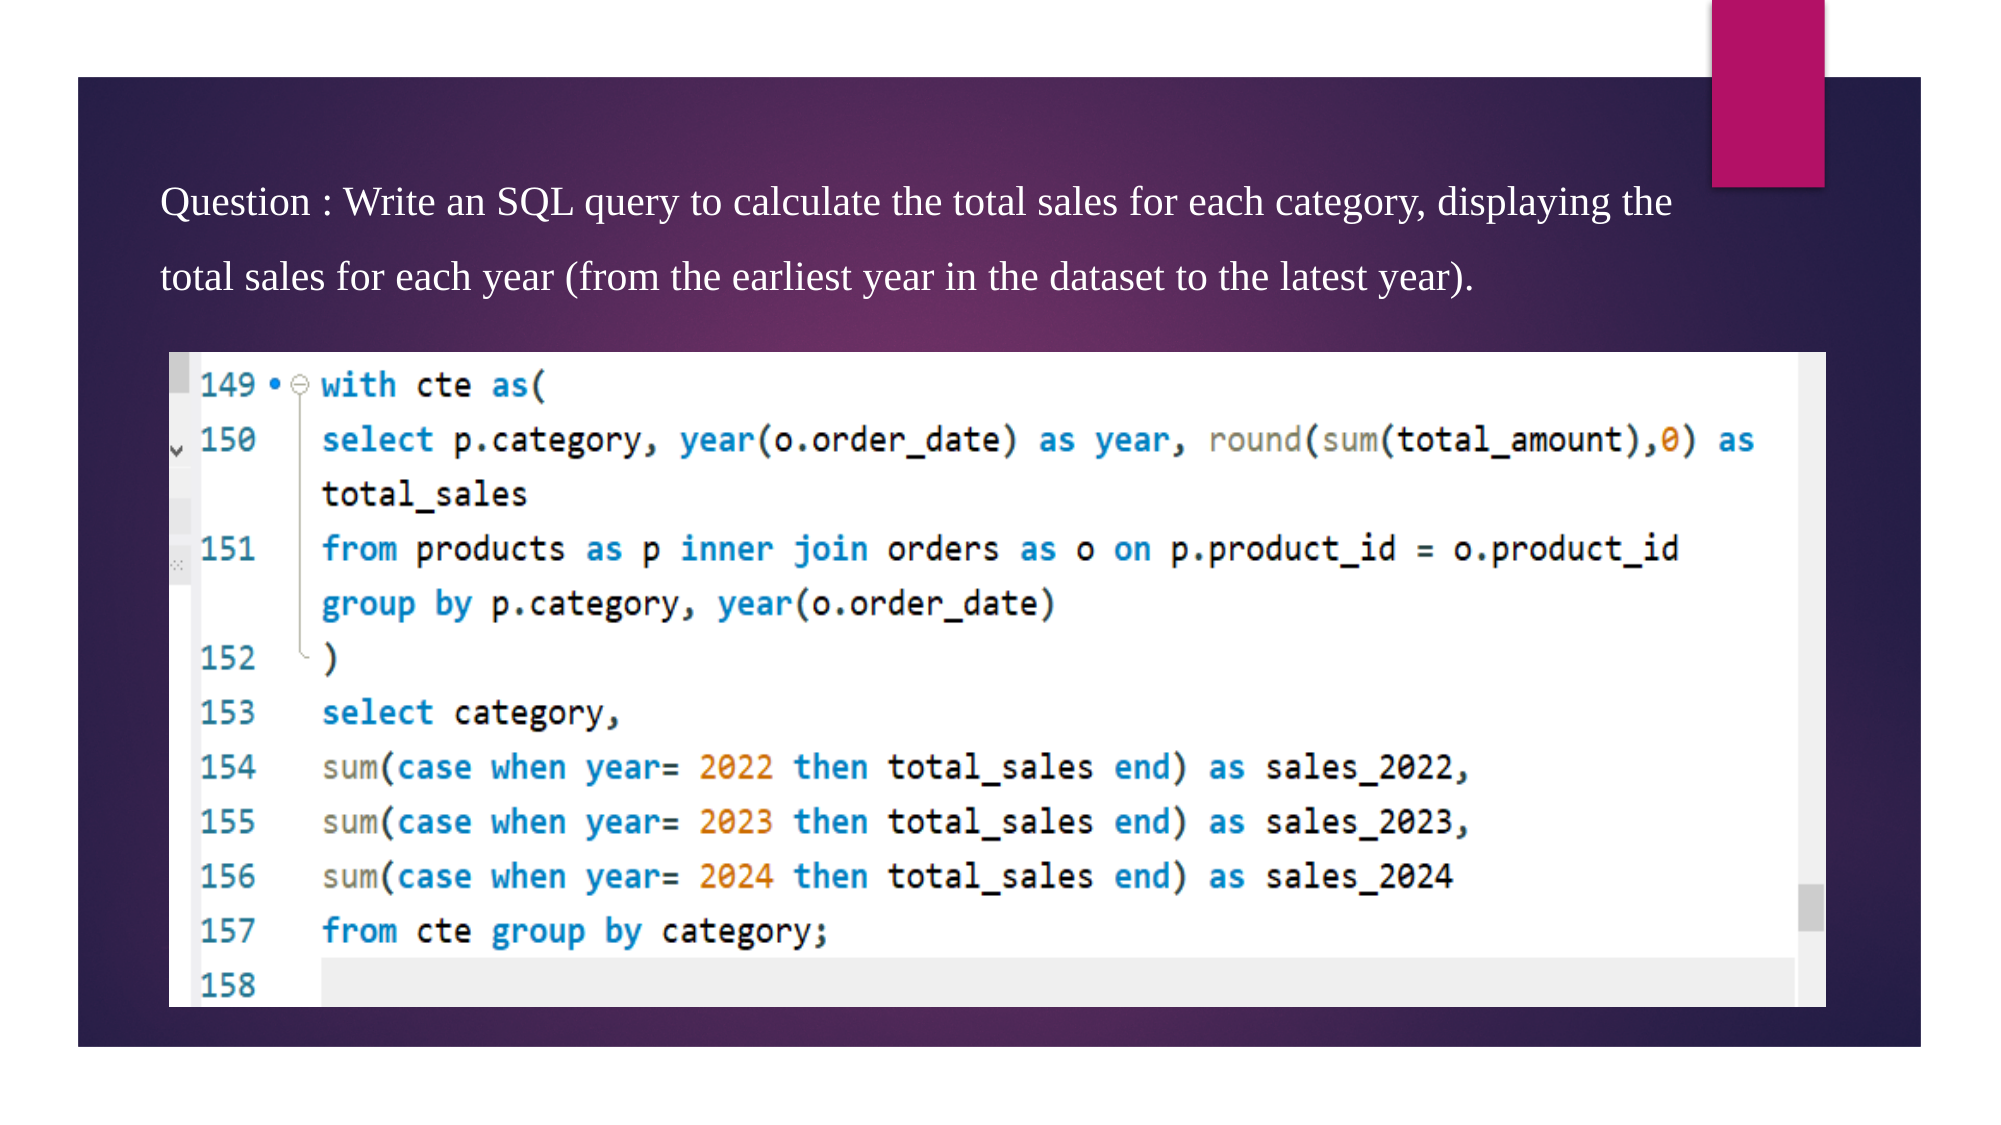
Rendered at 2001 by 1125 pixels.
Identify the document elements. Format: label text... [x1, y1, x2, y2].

text_box Question : Write an SQL query to calculate the total sales for each category, displaying the total sales for each year (from the earliest year in the dataset to the latest year). [145, 141, 1754, 306]
picture [168, 352, 1826, 1007]
